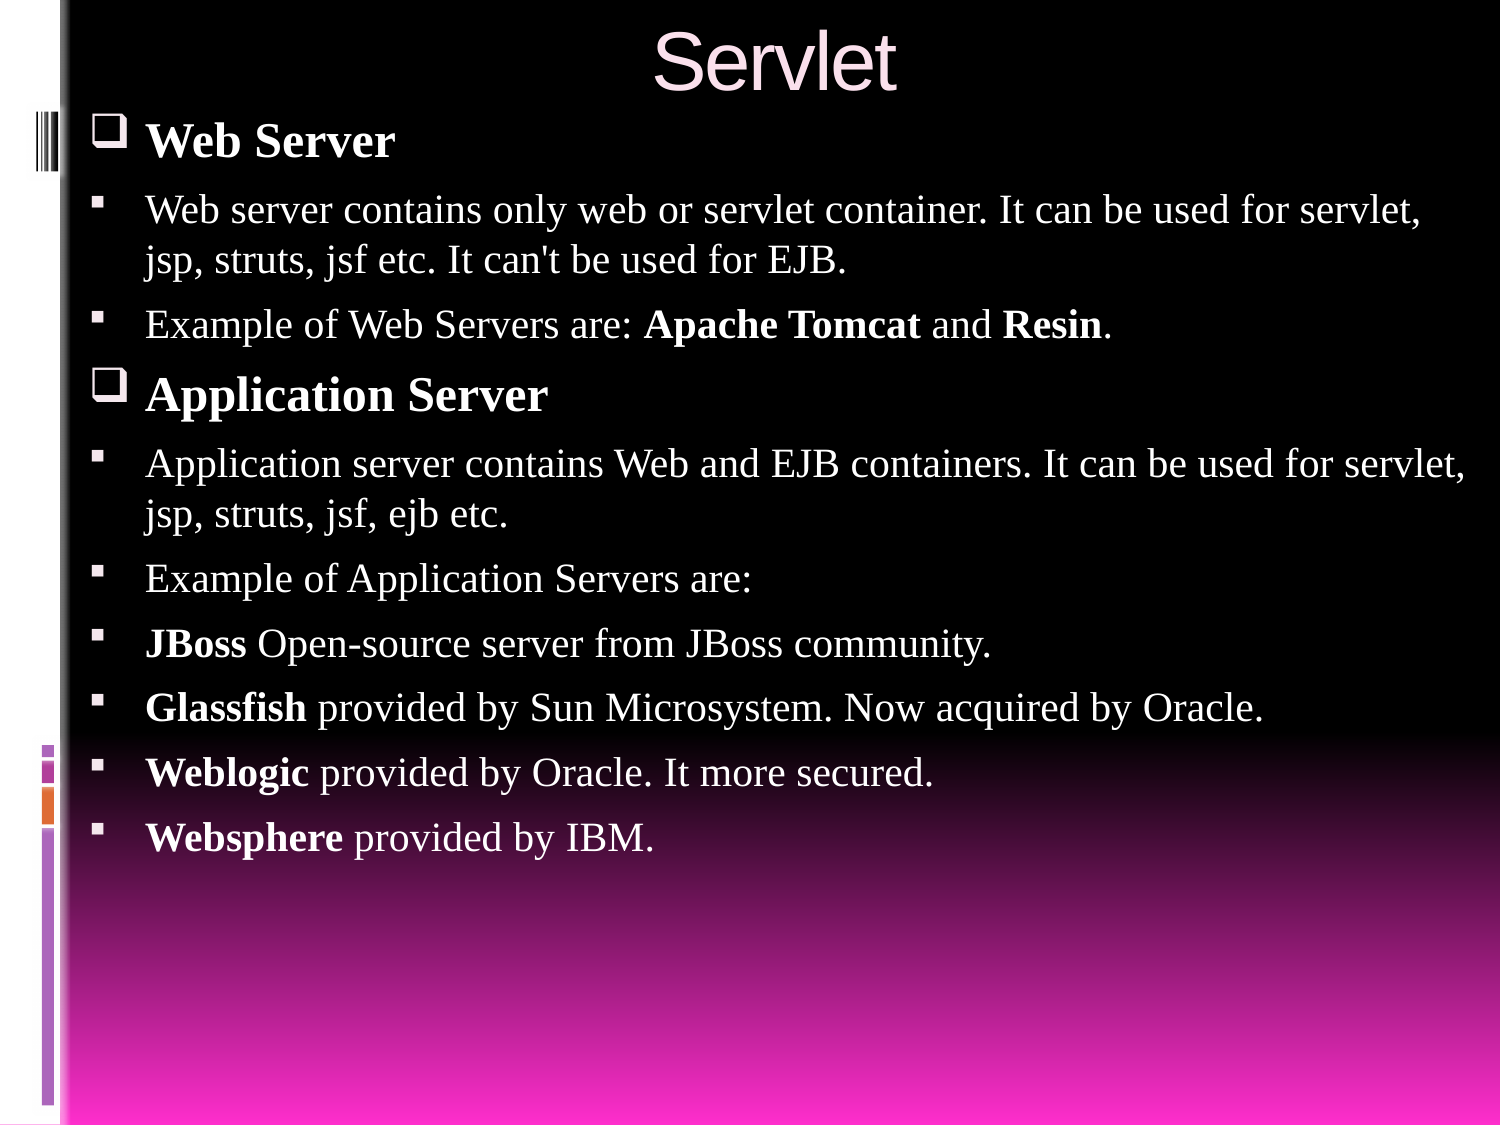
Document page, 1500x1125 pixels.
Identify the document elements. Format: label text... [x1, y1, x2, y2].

list Web Server Web server contains only web or servlet container. It can be used for servlet, jsp, struts, jsf etc. It can't be used for EJB. Example of Web Servers are: Apache Tomcat and Resin. Application Server Application server contains Web and EJB containers. It can be used for servlet, jsp, struts, jsf, ejb etc. Example of Application Servers are: JBoss Open-source server from JBoss community. Glassfish provided by Sun Microsystem. Now acquired by Oracle. Weblogic provided by Oracle. It more secured. Websphere provided by IBM. [62, 99, 1500, 1125]
title Servlet [137, 0, 1413, 99]
